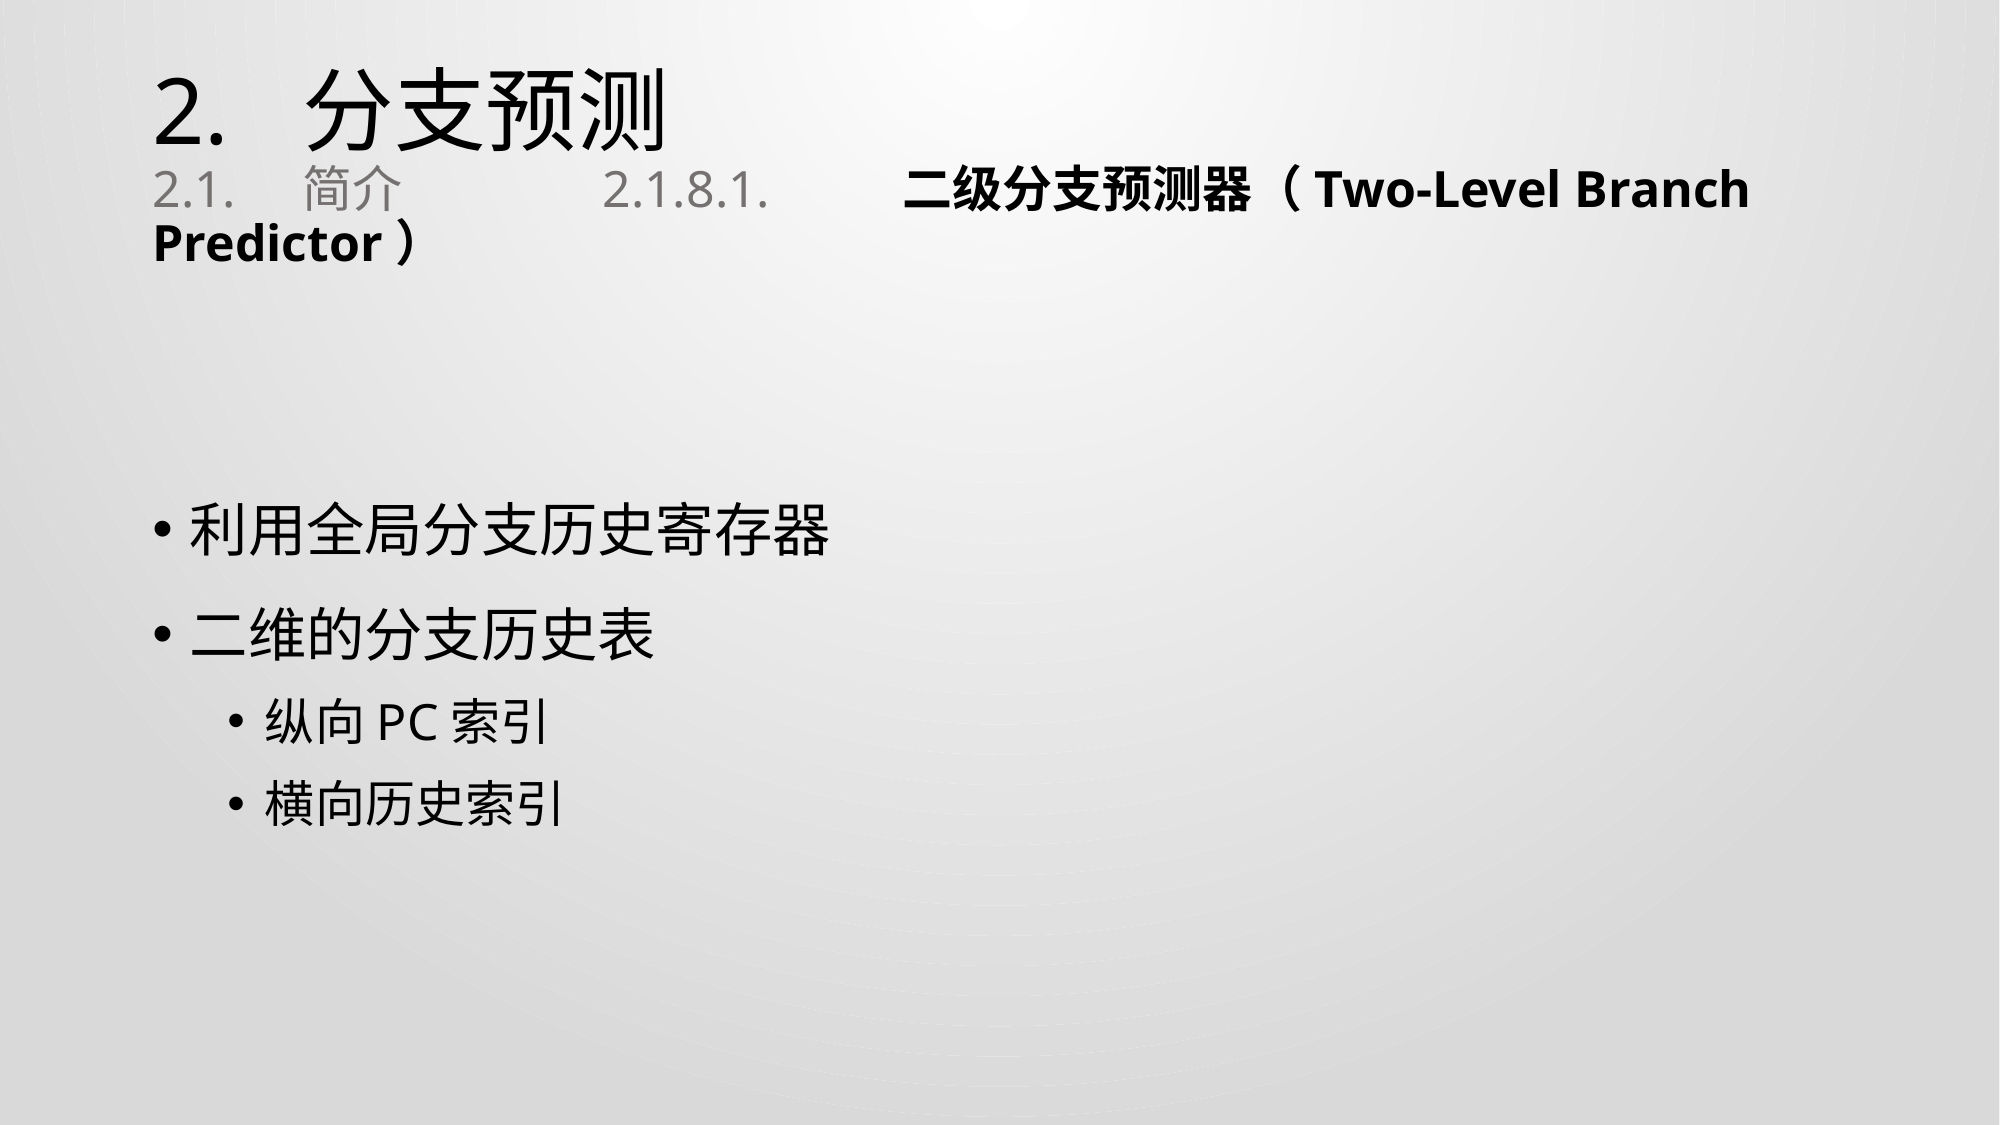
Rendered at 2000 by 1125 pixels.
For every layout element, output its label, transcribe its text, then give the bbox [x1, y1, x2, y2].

title 2. 分支预测 2.1. 简介 2.1.8.1. 二级分支预测器（Two-Level Branch Predictor） [137, 59, 1862, 278]
list 利用全局分支历史寄存器 二维的分支历史表 纵向PC索引 横向历史索引 [137, 299, 1862, 1014]
